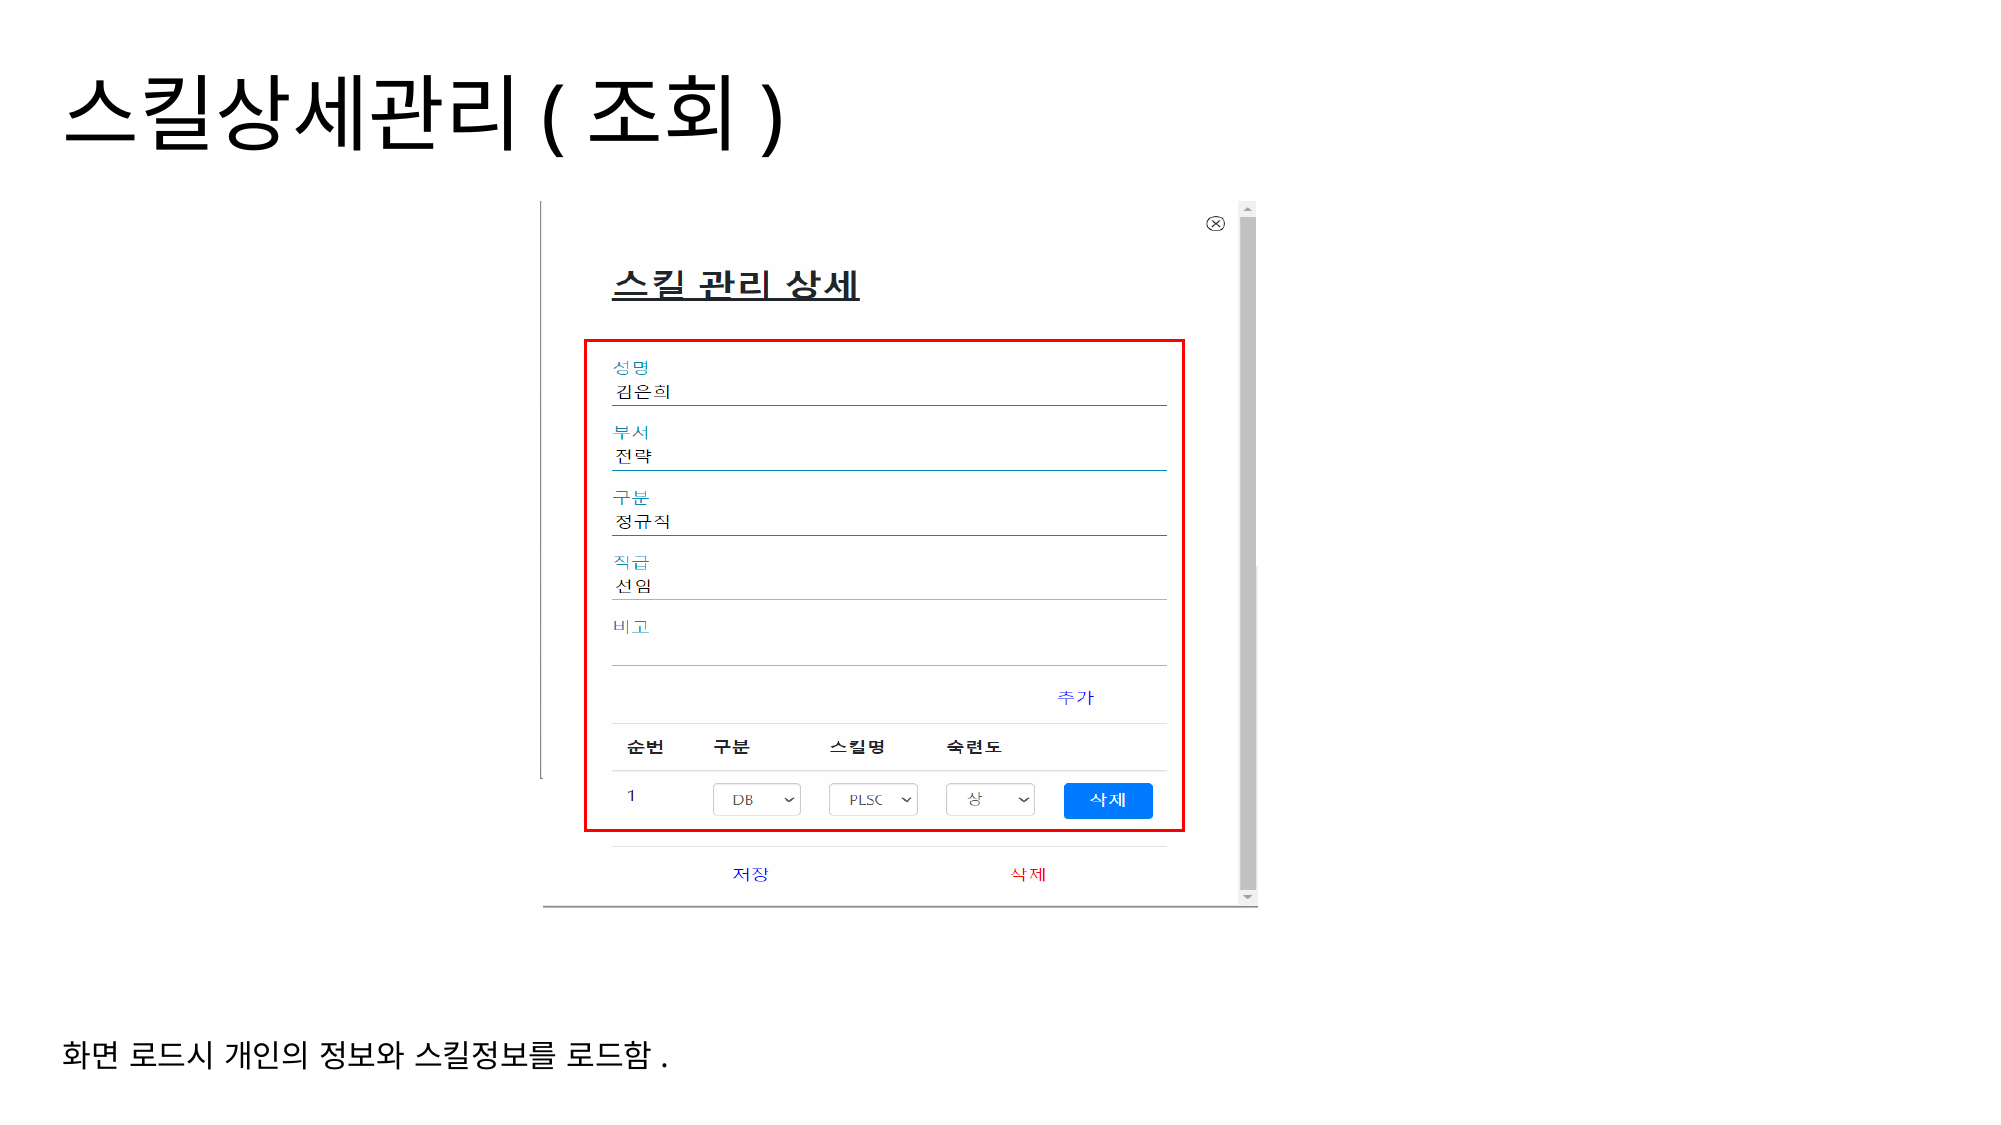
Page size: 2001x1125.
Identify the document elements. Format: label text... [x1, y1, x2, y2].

picture [540, 201, 1259, 908]
title 스킬상세관리(조회) [47, 48, 1897, 171]
text_box 화면 로드시 개인의 정보와 스킬정보를 로드함. [47, 949, 1000, 1082]
